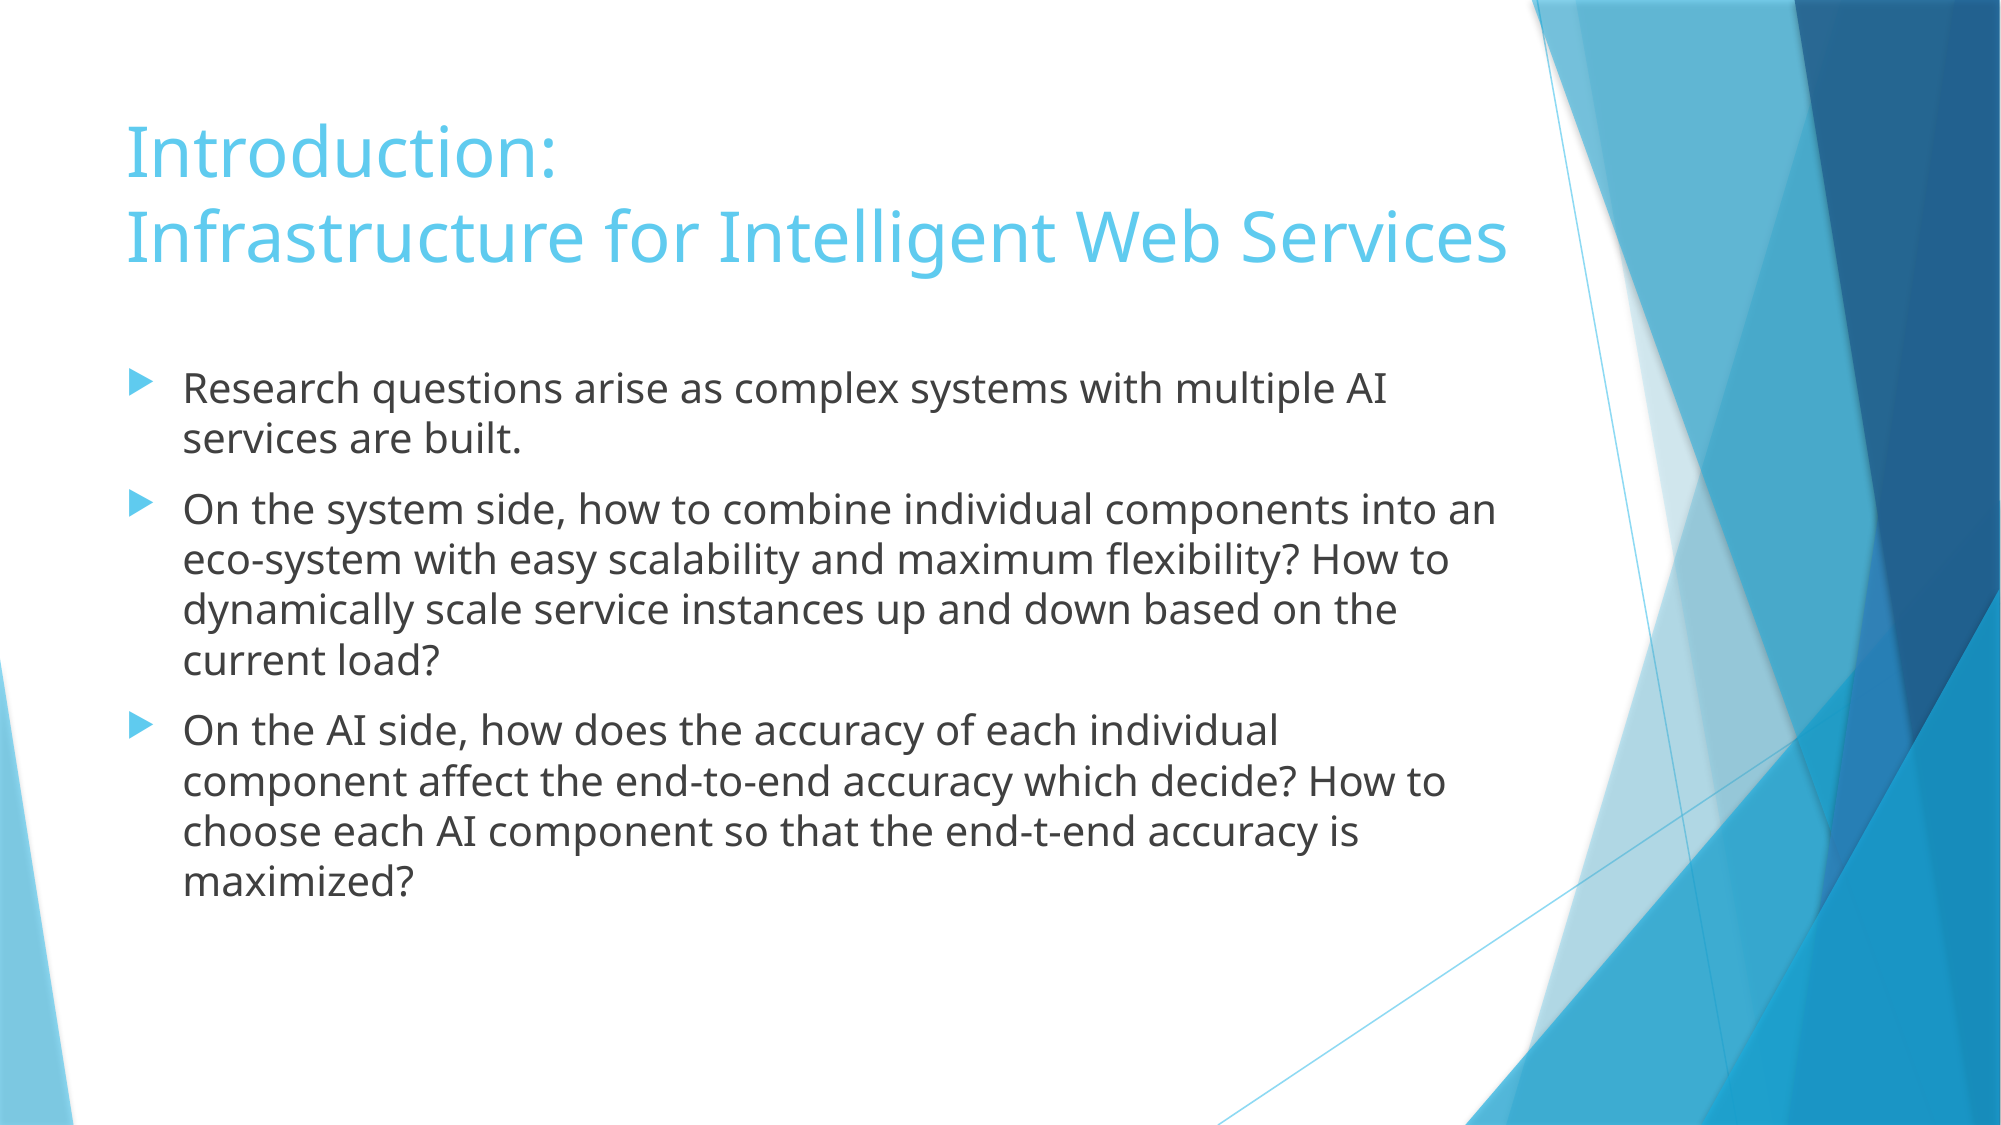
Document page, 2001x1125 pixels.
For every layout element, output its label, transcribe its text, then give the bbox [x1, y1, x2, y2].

list Research questions arise as complex systems with multiple AI services are built. On the system side, how to combine individual components into an eco-system with easy scalability and maximum flexibility? How to dynamically scale service instances up and down based on the current load? On the AI side, how does the accuracy of each individual component affect the end-to-end accuracy which decide? How to choose each AI component so that the end-t-end accuracy is maximized? [111, 354, 1522, 992]
title Introduction: Infrastructure for Intelligent Web Services [111, 99, 1594, 355]
